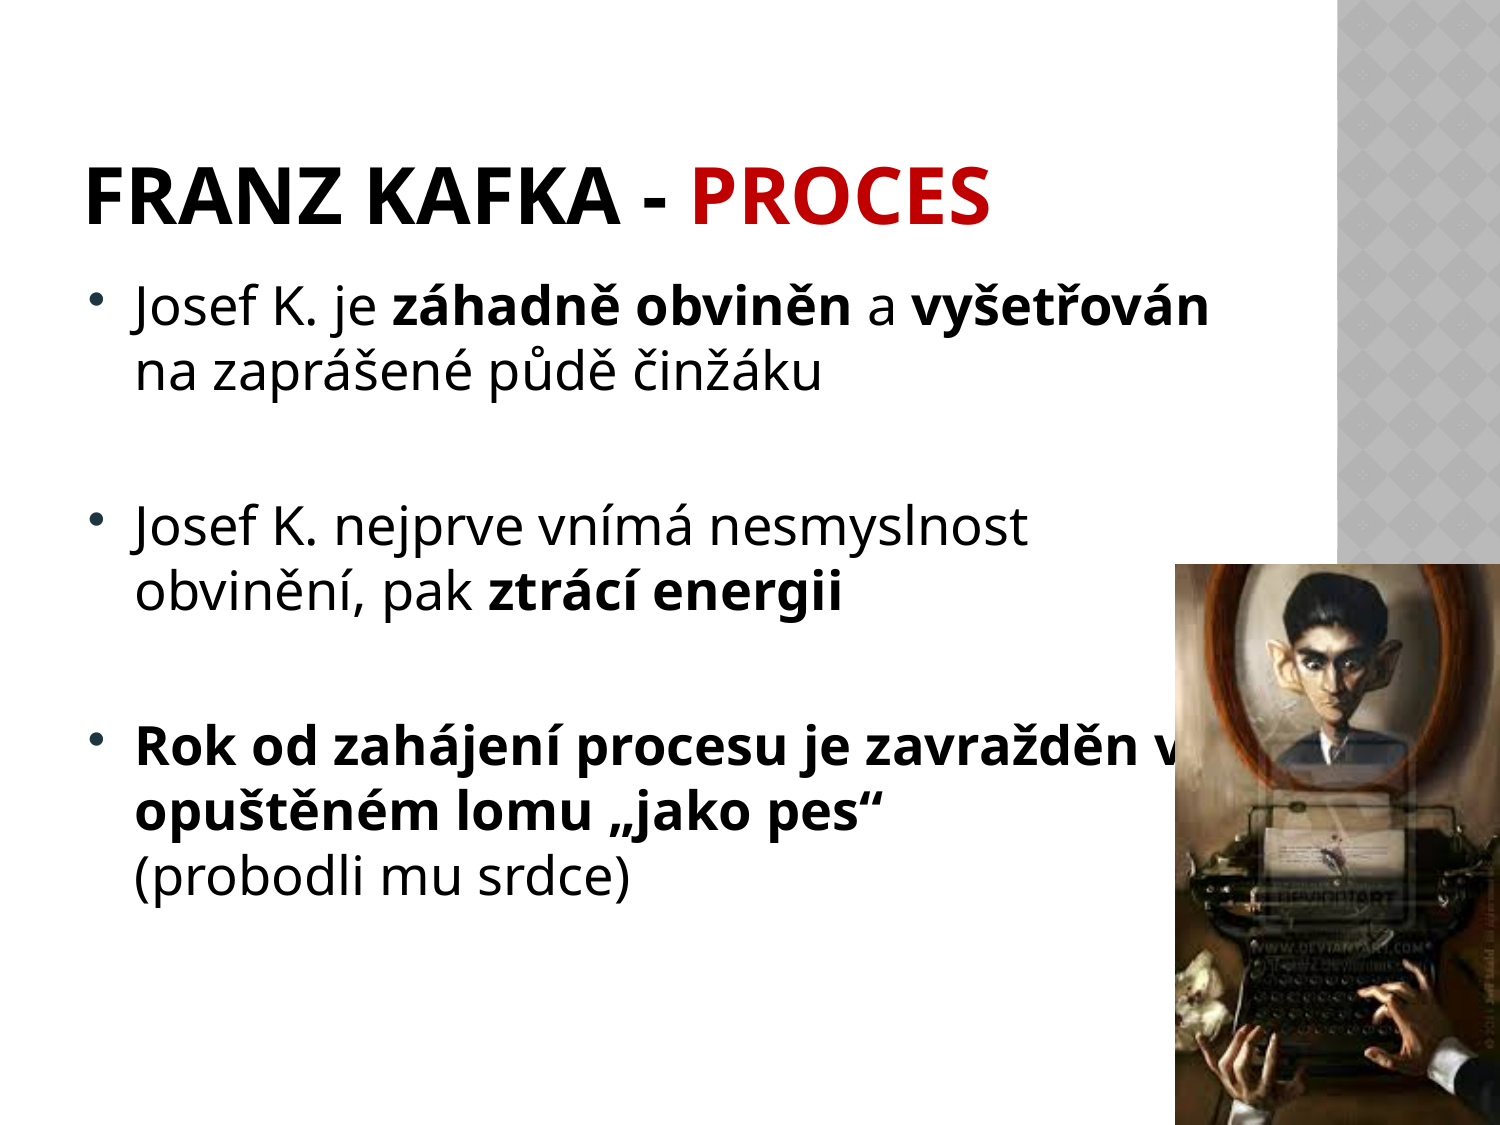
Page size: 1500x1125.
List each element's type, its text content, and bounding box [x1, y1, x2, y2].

picture [1174, 564, 1500, 1125]
list Josef K. je záhadně obviněn a vyšetřován na zaprášené půdě činžáku Josef K. nejprve vnímá nesmyslnost obvinění, pak ztrácí energii Rok od zahájení procesu je zavražděn v opuštěném lomu „jako pes“ (probodli mu srdce) [75, 264, 1263, 1059]
title Franz kafka - Proces [75, 52, 1263, 240]
